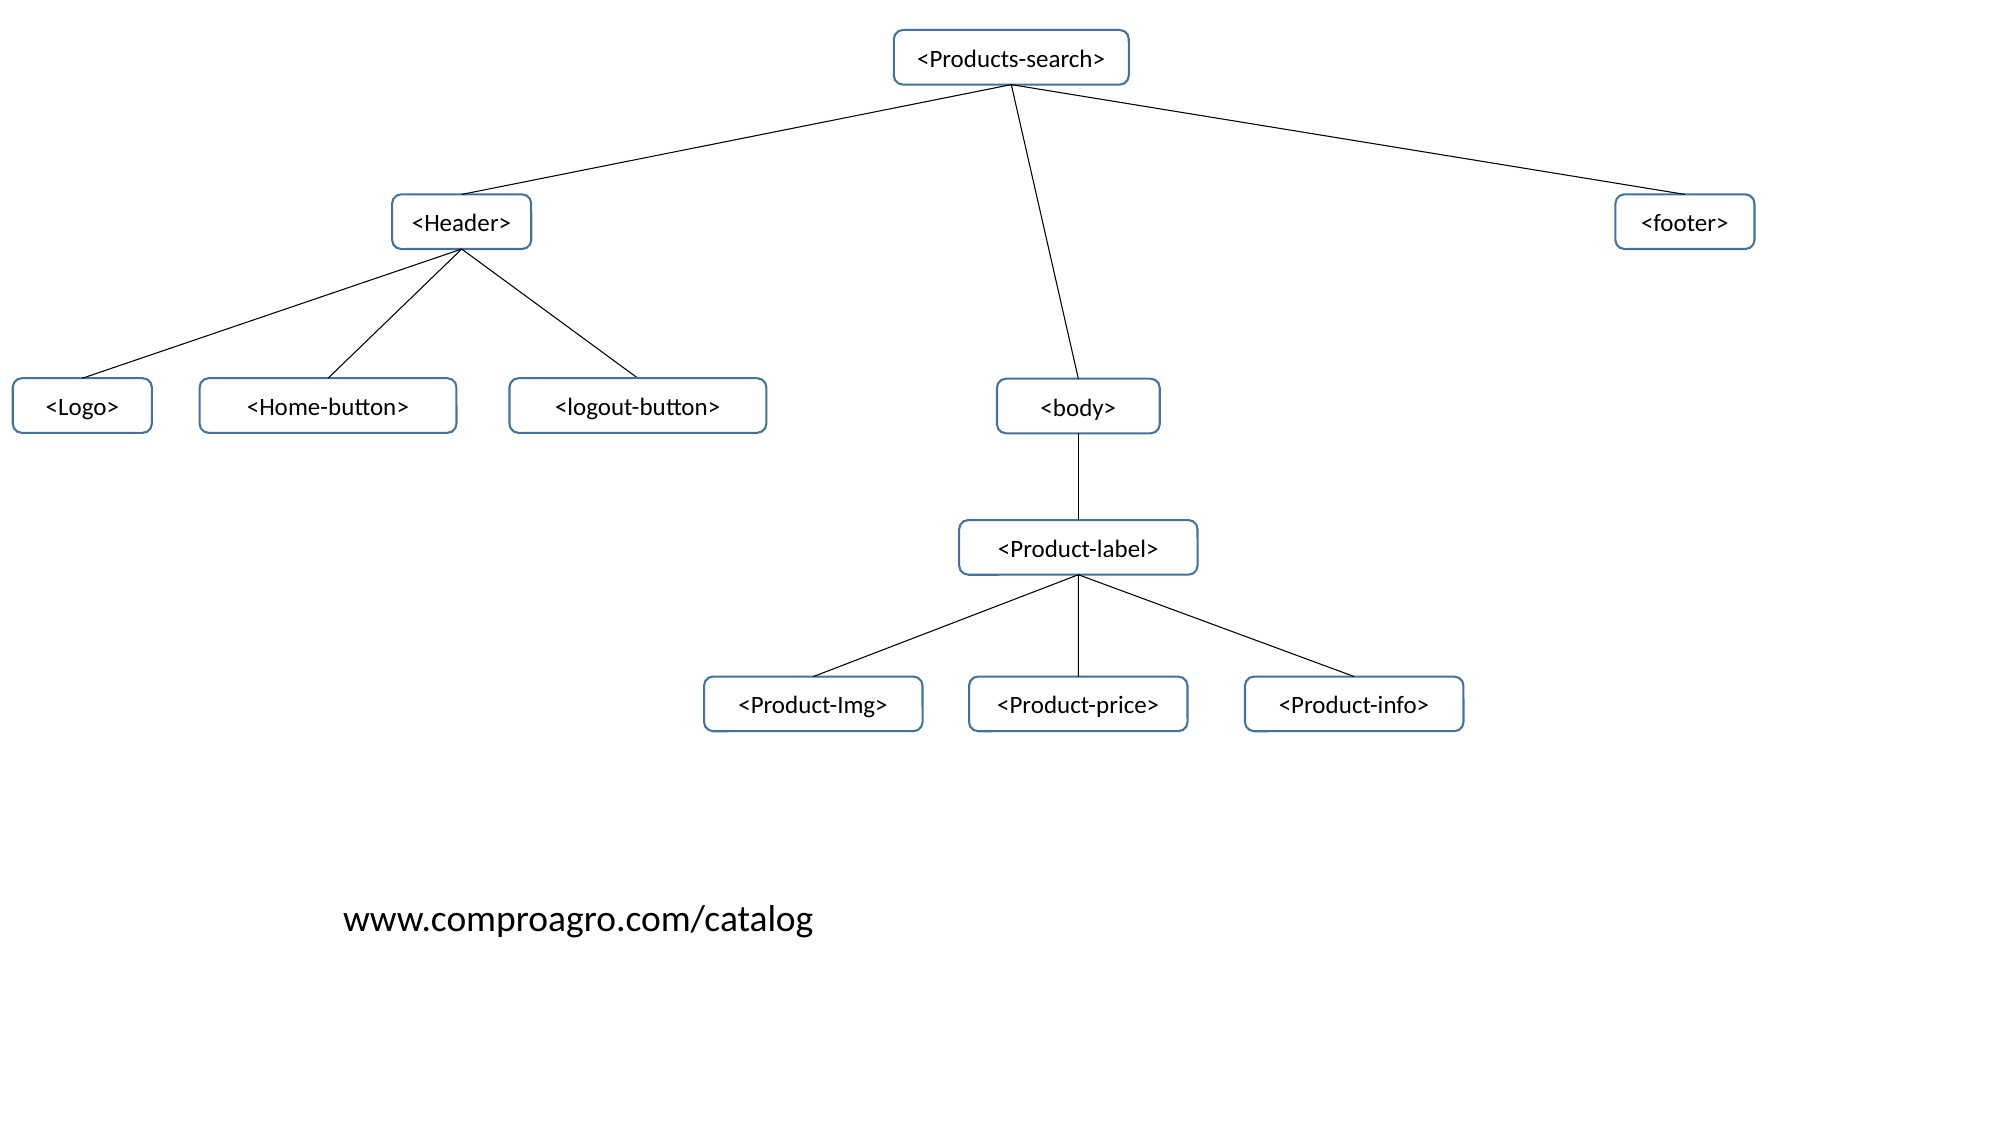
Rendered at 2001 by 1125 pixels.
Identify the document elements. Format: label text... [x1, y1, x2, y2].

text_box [82, 249, 328, 379]
text_box <footer> [1614, 193, 1756, 251]
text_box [1078, 574, 1355, 677]
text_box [1079, 84, 1685, 195]
text_box <Product-info> [1243, 675, 1465, 733]
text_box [1011, 84, 1079, 379]
text_box <body> [995, 377, 1161, 435]
text_box <Header> [391, 193, 533, 249]
text_box <Product-price> [968, 677, 1189, 733]
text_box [461, 84, 1011, 195]
text_box <logout-button> [508, 377, 768, 434]
text_box <Product-label> [958, 519, 1199, 574]
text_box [461, 249, 638, 379]
text_box <Home-button> [198, 379, 458, 434]
text_box <Products-search> [892, 28, 1130, 84]
text_box <Product-Img> [703, 675, 924, 733]
text_box <Logo> [11, 377, 153, 434]
text_box www.comproagro.com/catalog [328, 887, 829, 947]
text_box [813, 574, 1078, 677]
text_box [328, 249, 461, 379]
